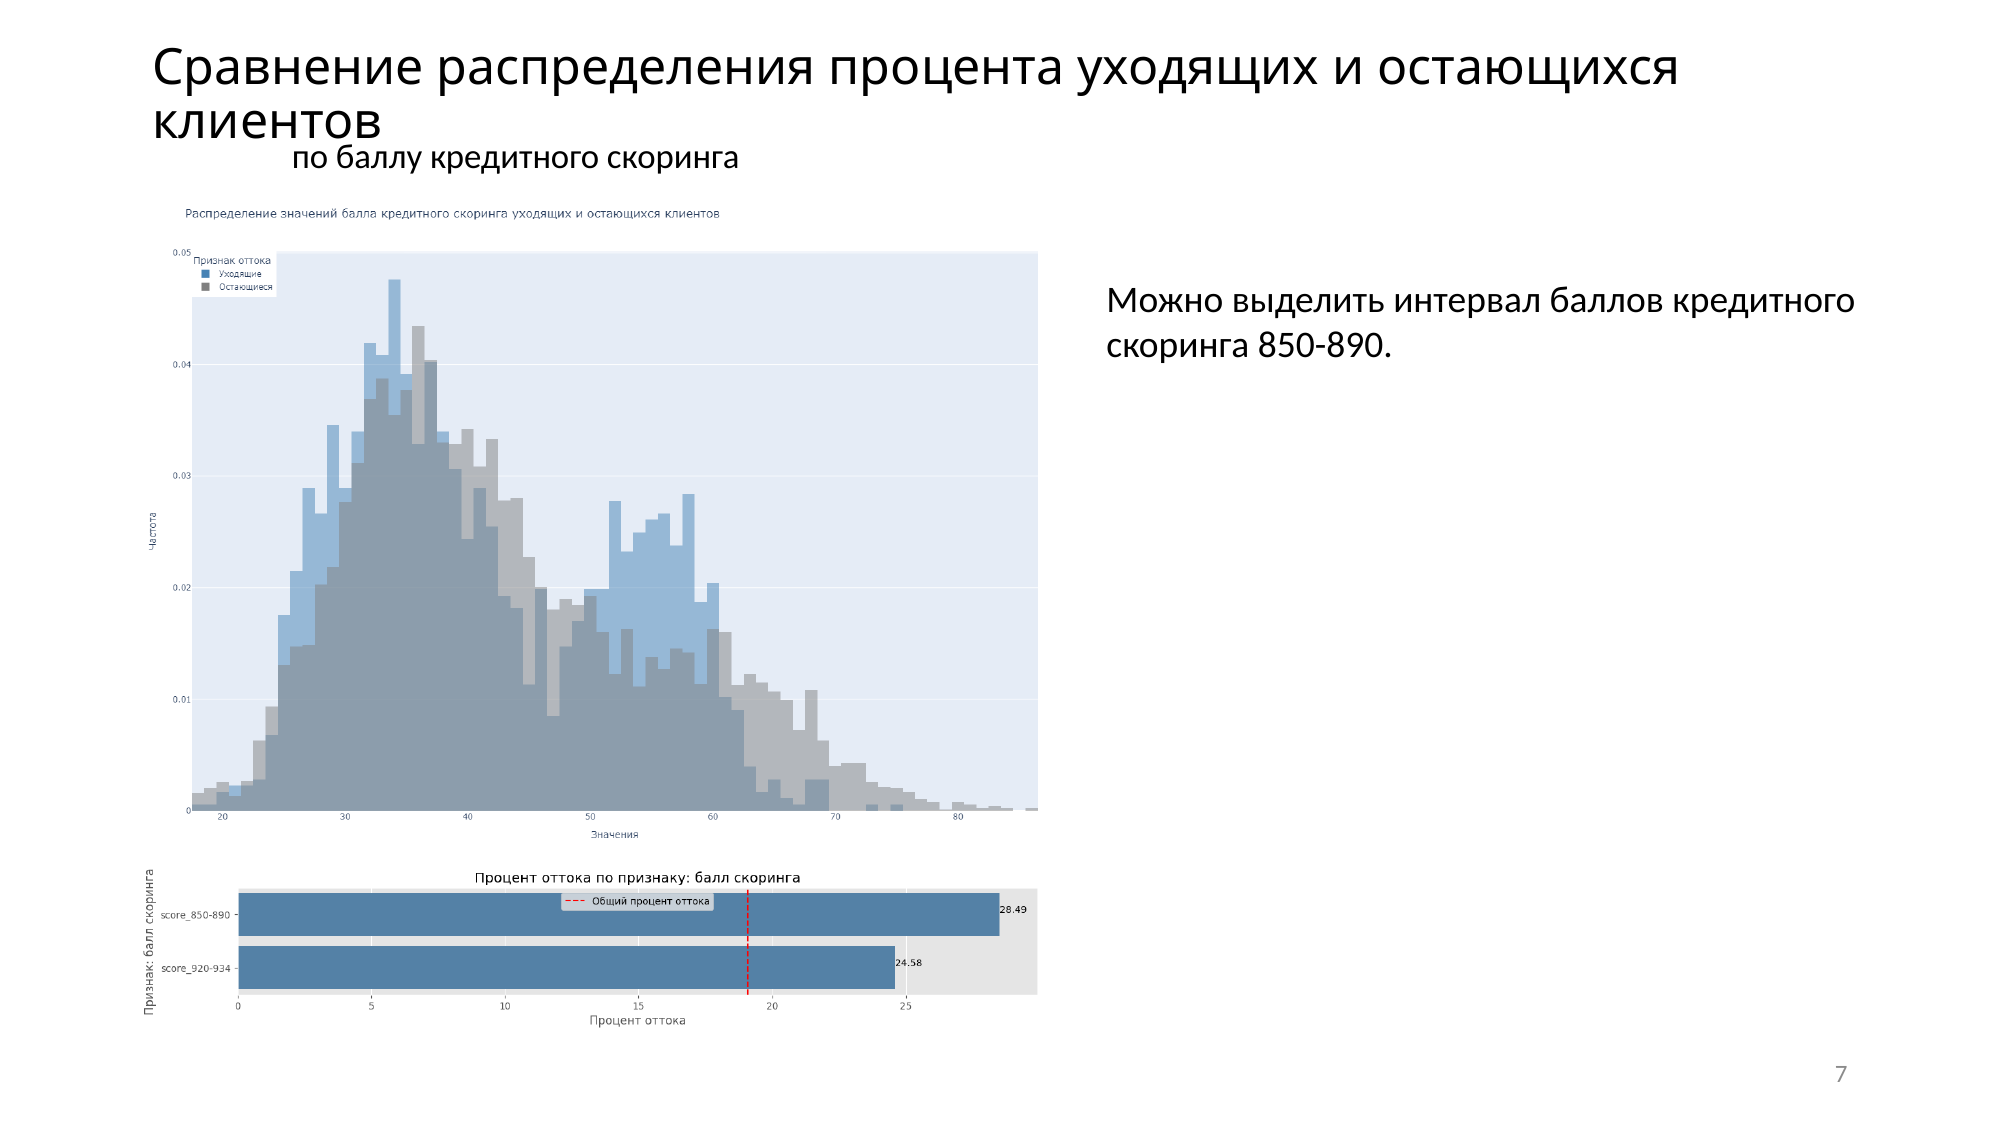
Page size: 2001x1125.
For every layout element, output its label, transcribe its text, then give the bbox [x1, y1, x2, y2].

title Сравнение распределения процента уходящих и остающихся клиентов [137, 59, 1863, 130]
picture [137, 183, 1092, 1034]
text_box Можно выделить интервал баллов кредитного скоринга 850-890. [1092, 267, 1878, 463]
text_box по баллу кредитного скоринга [137, 130, 1863, 184]
slide_number 7 [1412, 1042, 1863, 1103]
